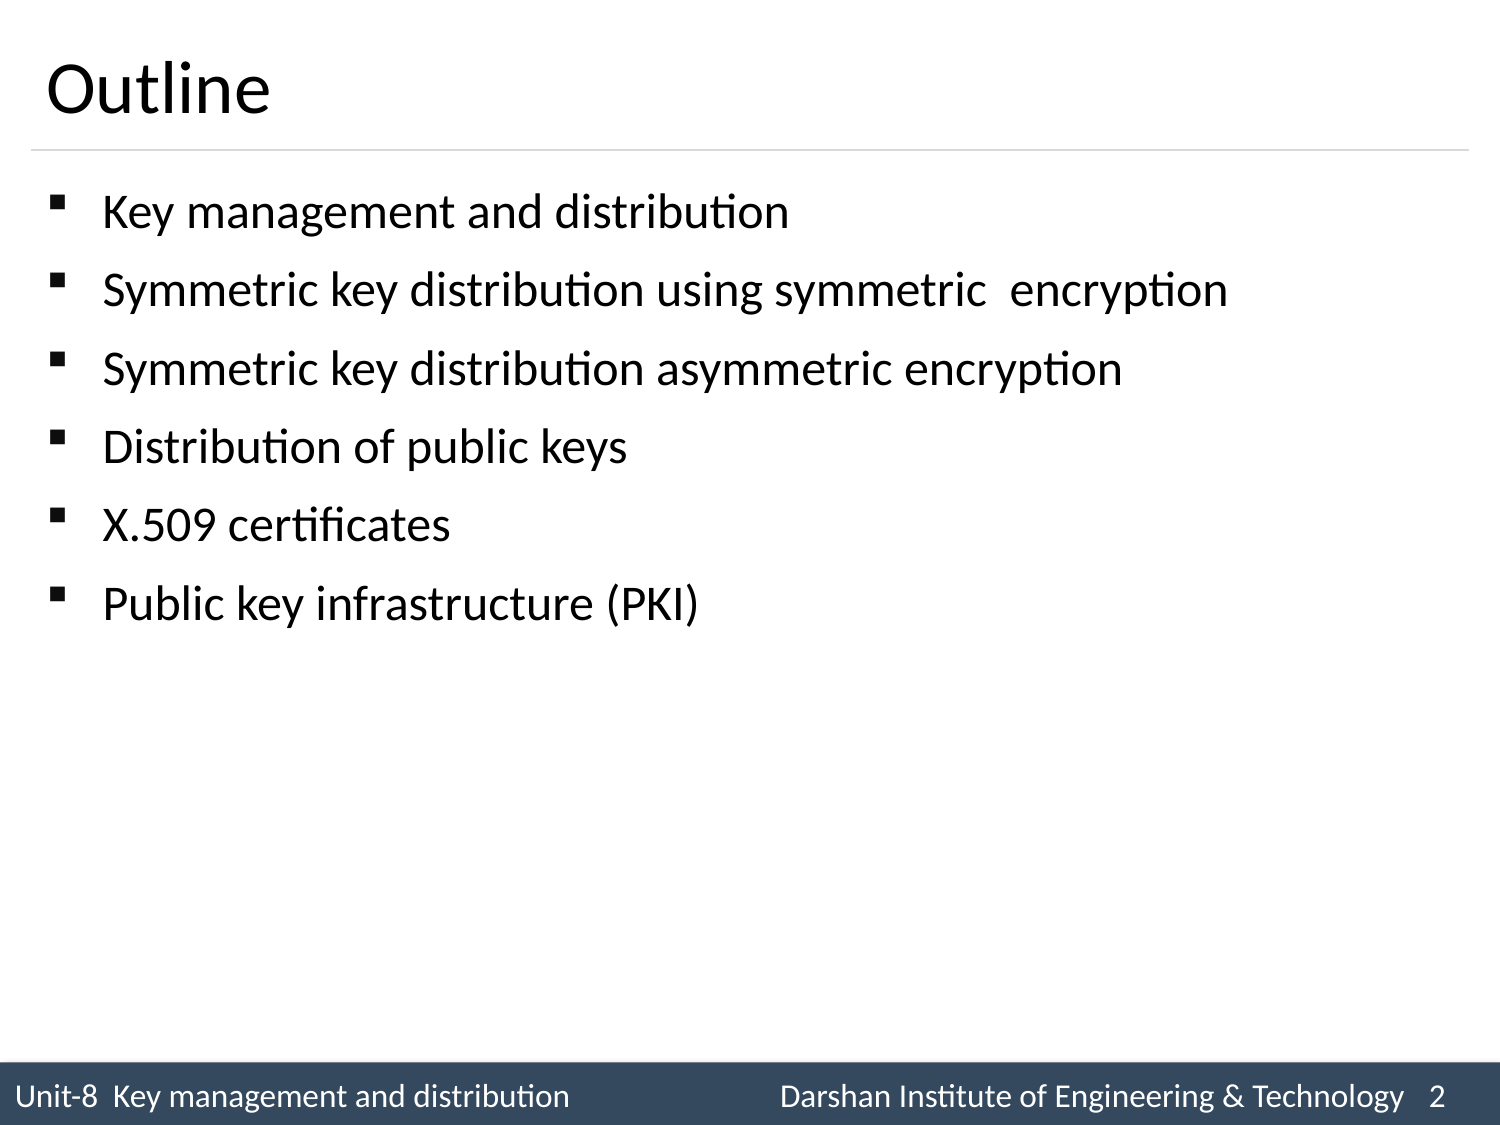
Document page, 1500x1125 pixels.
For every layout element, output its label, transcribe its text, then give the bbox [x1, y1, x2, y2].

title Outline [31, 17, 1469, 150]
list Key management and distribution Symmetric key distribution using symmetric encryption Symmetric key distribution asymmetric encryption Distribution of public keys X.509 certificates Public key infrastructure (PKI) [31, 162, 1469, 1041]
